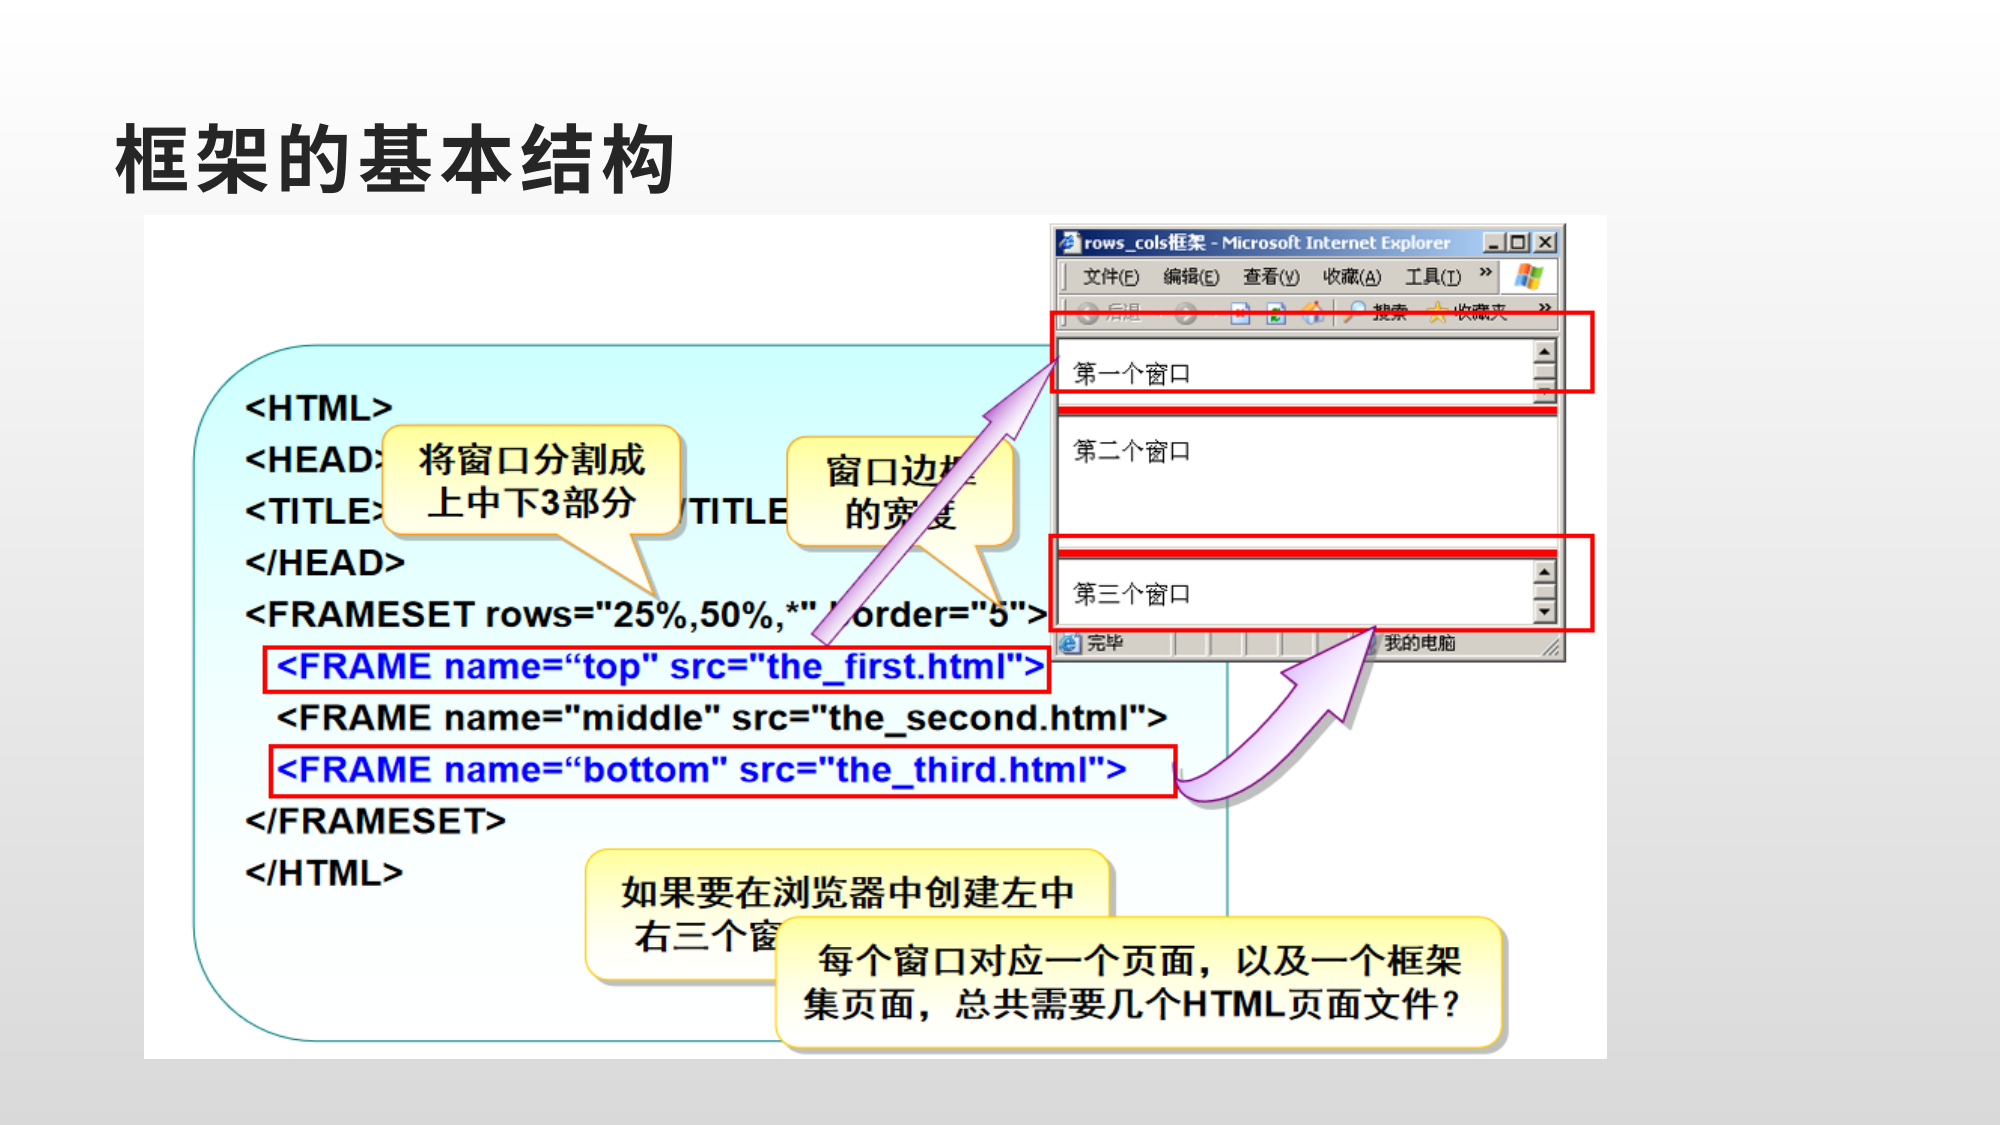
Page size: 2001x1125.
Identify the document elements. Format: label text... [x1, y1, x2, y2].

title 框架的基本结构 [99, 99, 1900, 216]
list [143, 215, 1607, 1059]
